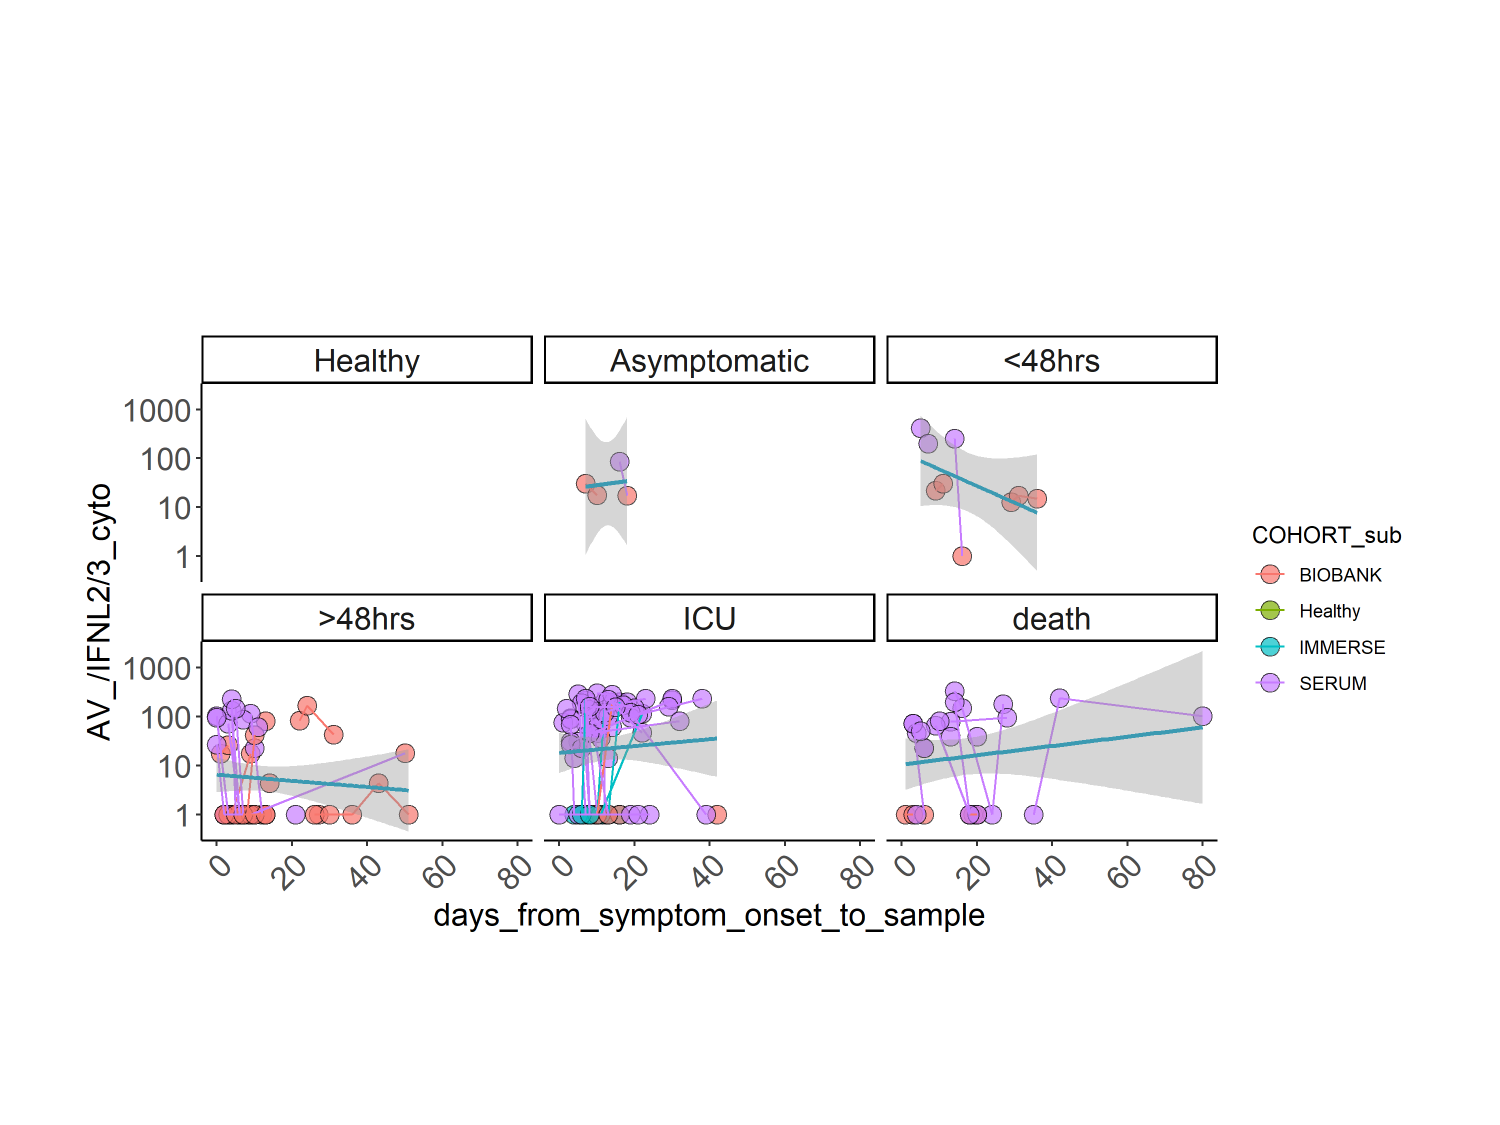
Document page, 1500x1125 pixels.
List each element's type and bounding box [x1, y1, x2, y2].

list [74, 262, 1426, 1006]
